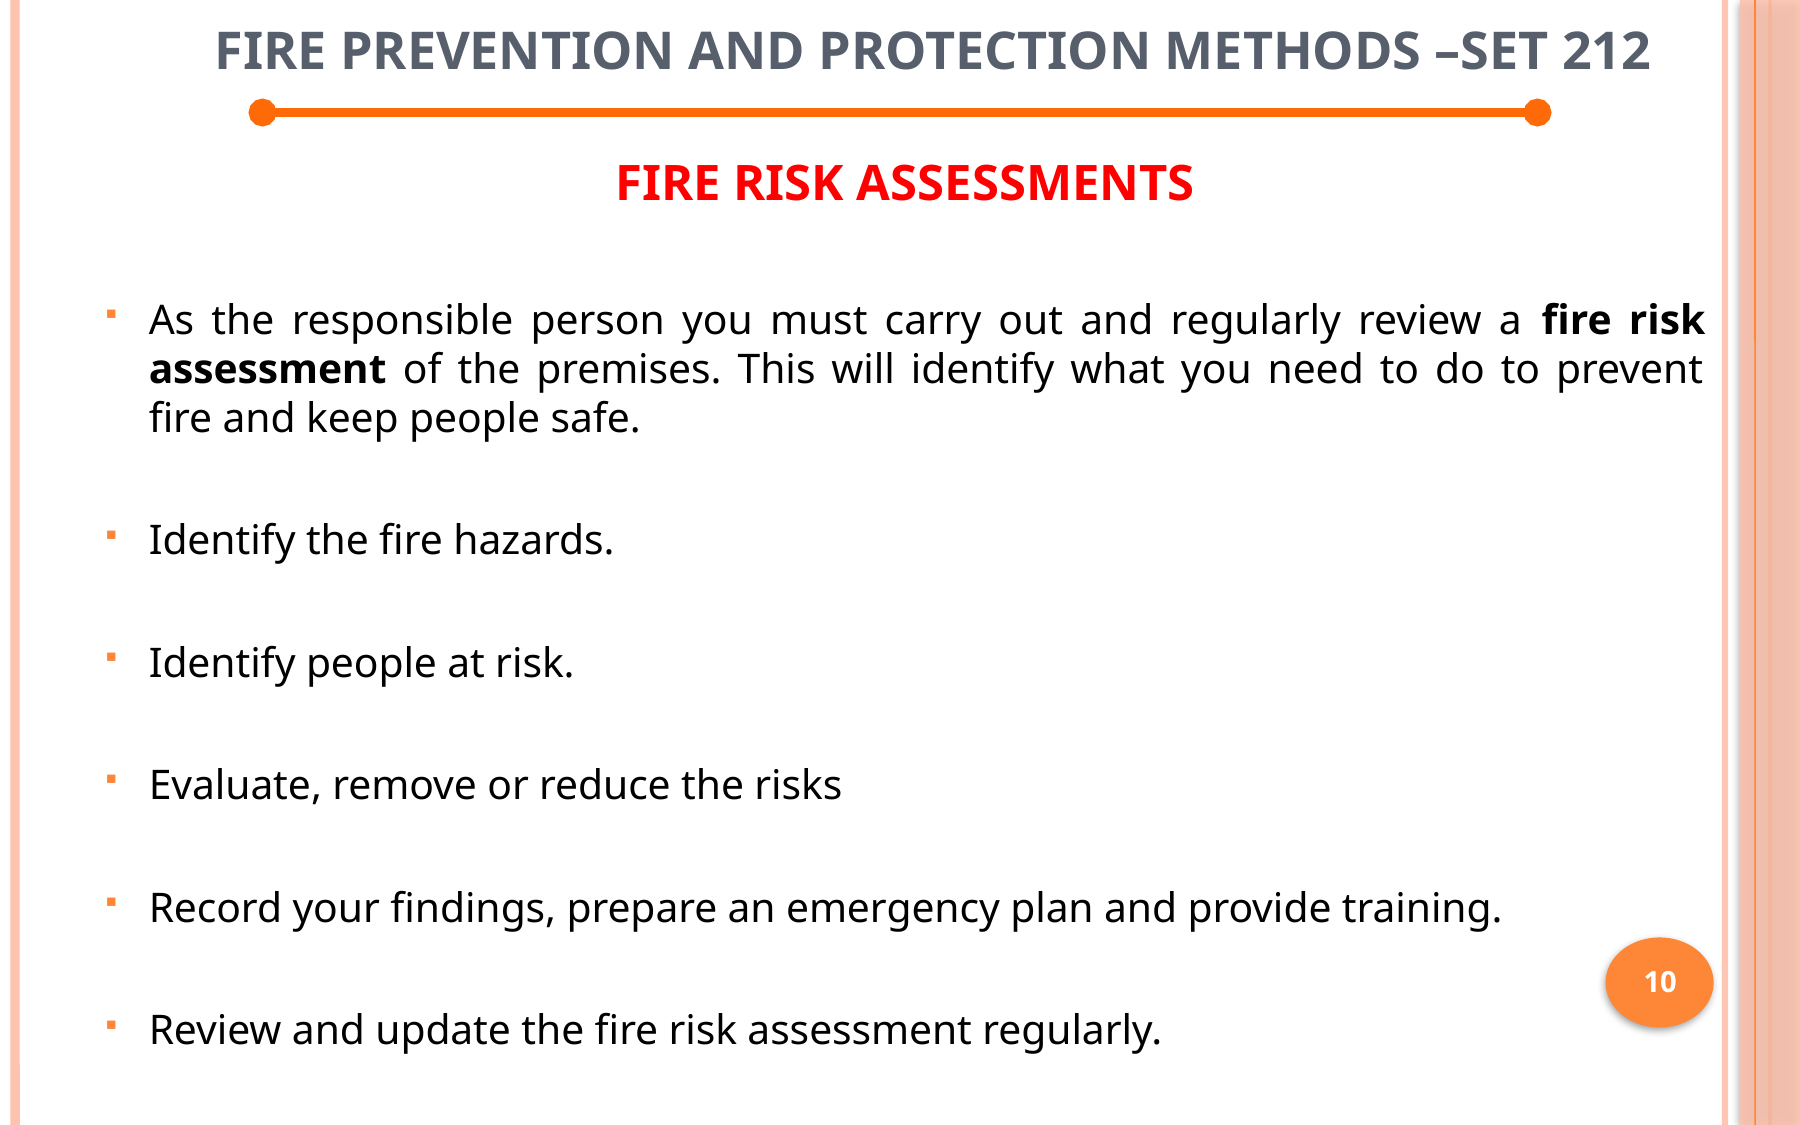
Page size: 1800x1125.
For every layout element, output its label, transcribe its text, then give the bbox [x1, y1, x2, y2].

list FIRE RISK ASSESSMENTS As the responsible person you must carry out and regularly review a fire risk assessment of the premises. This will identify what you need to do to prevent fire and keep people safe. Identify the fire hazards. Identify people at risk. Evaluate, remove or reduce the risks Record your findings, prepare an emergency plan and provide training. Review and update the fire risk assessment regularly. [90, 144, 1721, 1062]
title Fire Prevention and Protection Methods –SET 212 [195, 12, 1671, 88]
slide_number 10 [1600, 940, 1721, 1027]
